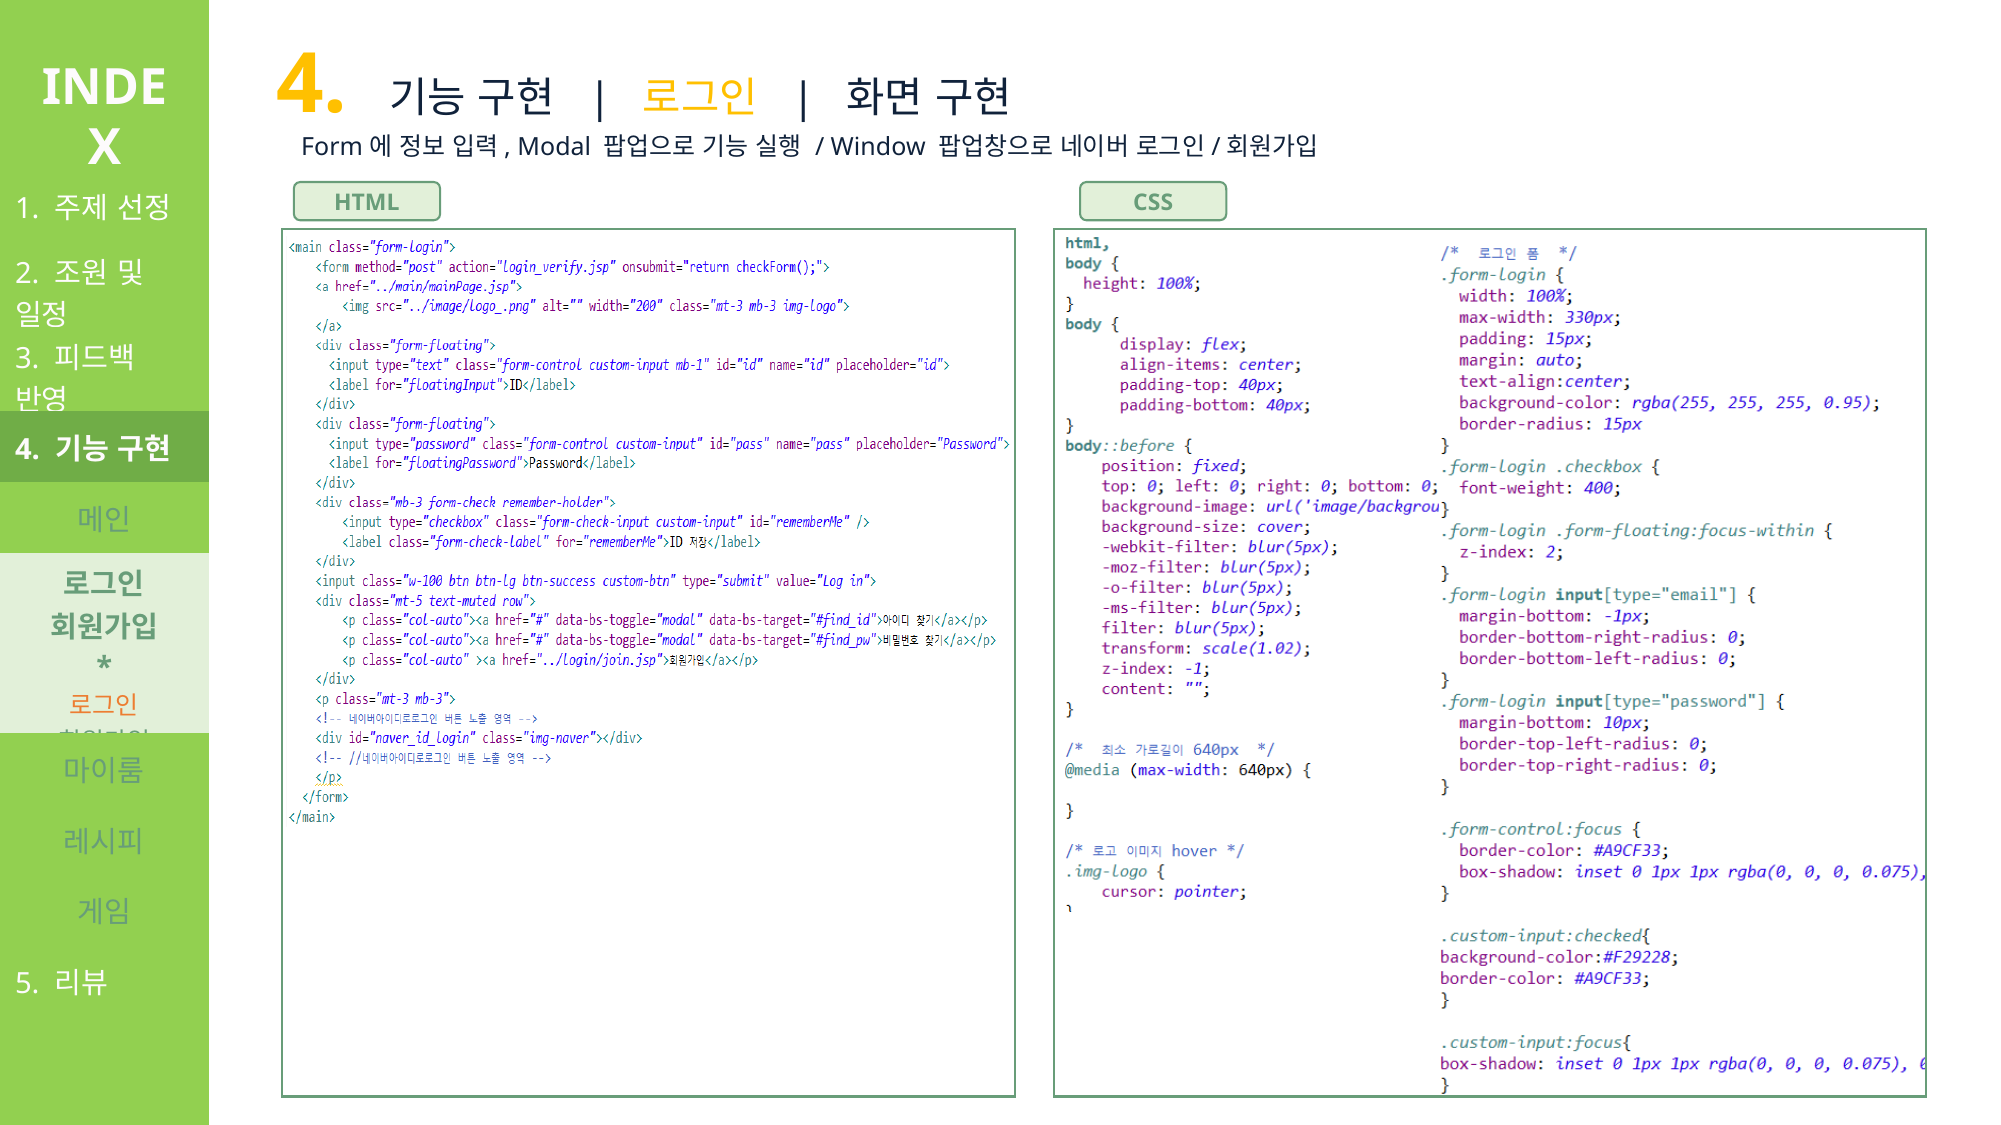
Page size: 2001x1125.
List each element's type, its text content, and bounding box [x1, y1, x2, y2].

table_cell 3. 피드백 반영 [0, 327, 209, 411]
text_box CSS [1079, 180, 1228, 222]
table_cell 레시피 [0, 804, 209, 875]
text_box HTML [292, 180, 442, 222]
table_cell 메인 [0, 482, 209, 553]
table_cell 마이룸 [0, 733, 209, 804]
text_box 4. 기능 구현 | 로그인 | 화면 구현 [261, 21, 1185, 137]
text_box INDEX [14, 47, 195, 171]
text_box [281, 228, 1016, 1098]
table_cell 4. 기능 구현 [0, 411, 209, 482]
table_cell 로그인 회원가입 * 로그인 회원가입 [0, 553, 209, 733]
table_header 1. 주제 선정 [0, 171, 209, 242]
picture [1064, 234, 1926, 1097]
table_cell 게임 [0, 875, 209, 946]
text_box [1053, 228, 1927, 1098]
text_box [0, 0, 210, 1125]
table_cell 5. 리뷰 [0, 946, 209, 1017]
picture [286, 236, 1016, 827]
table_cell 2. 조원 및 일정 [0, 242, 209, 327]
text_box Form에 정보 입력, Modal 팝업으로 기능 실행 / Window 팝업창으로 네이버 로그인/회원가입 [286, 122, 1440, 168]
